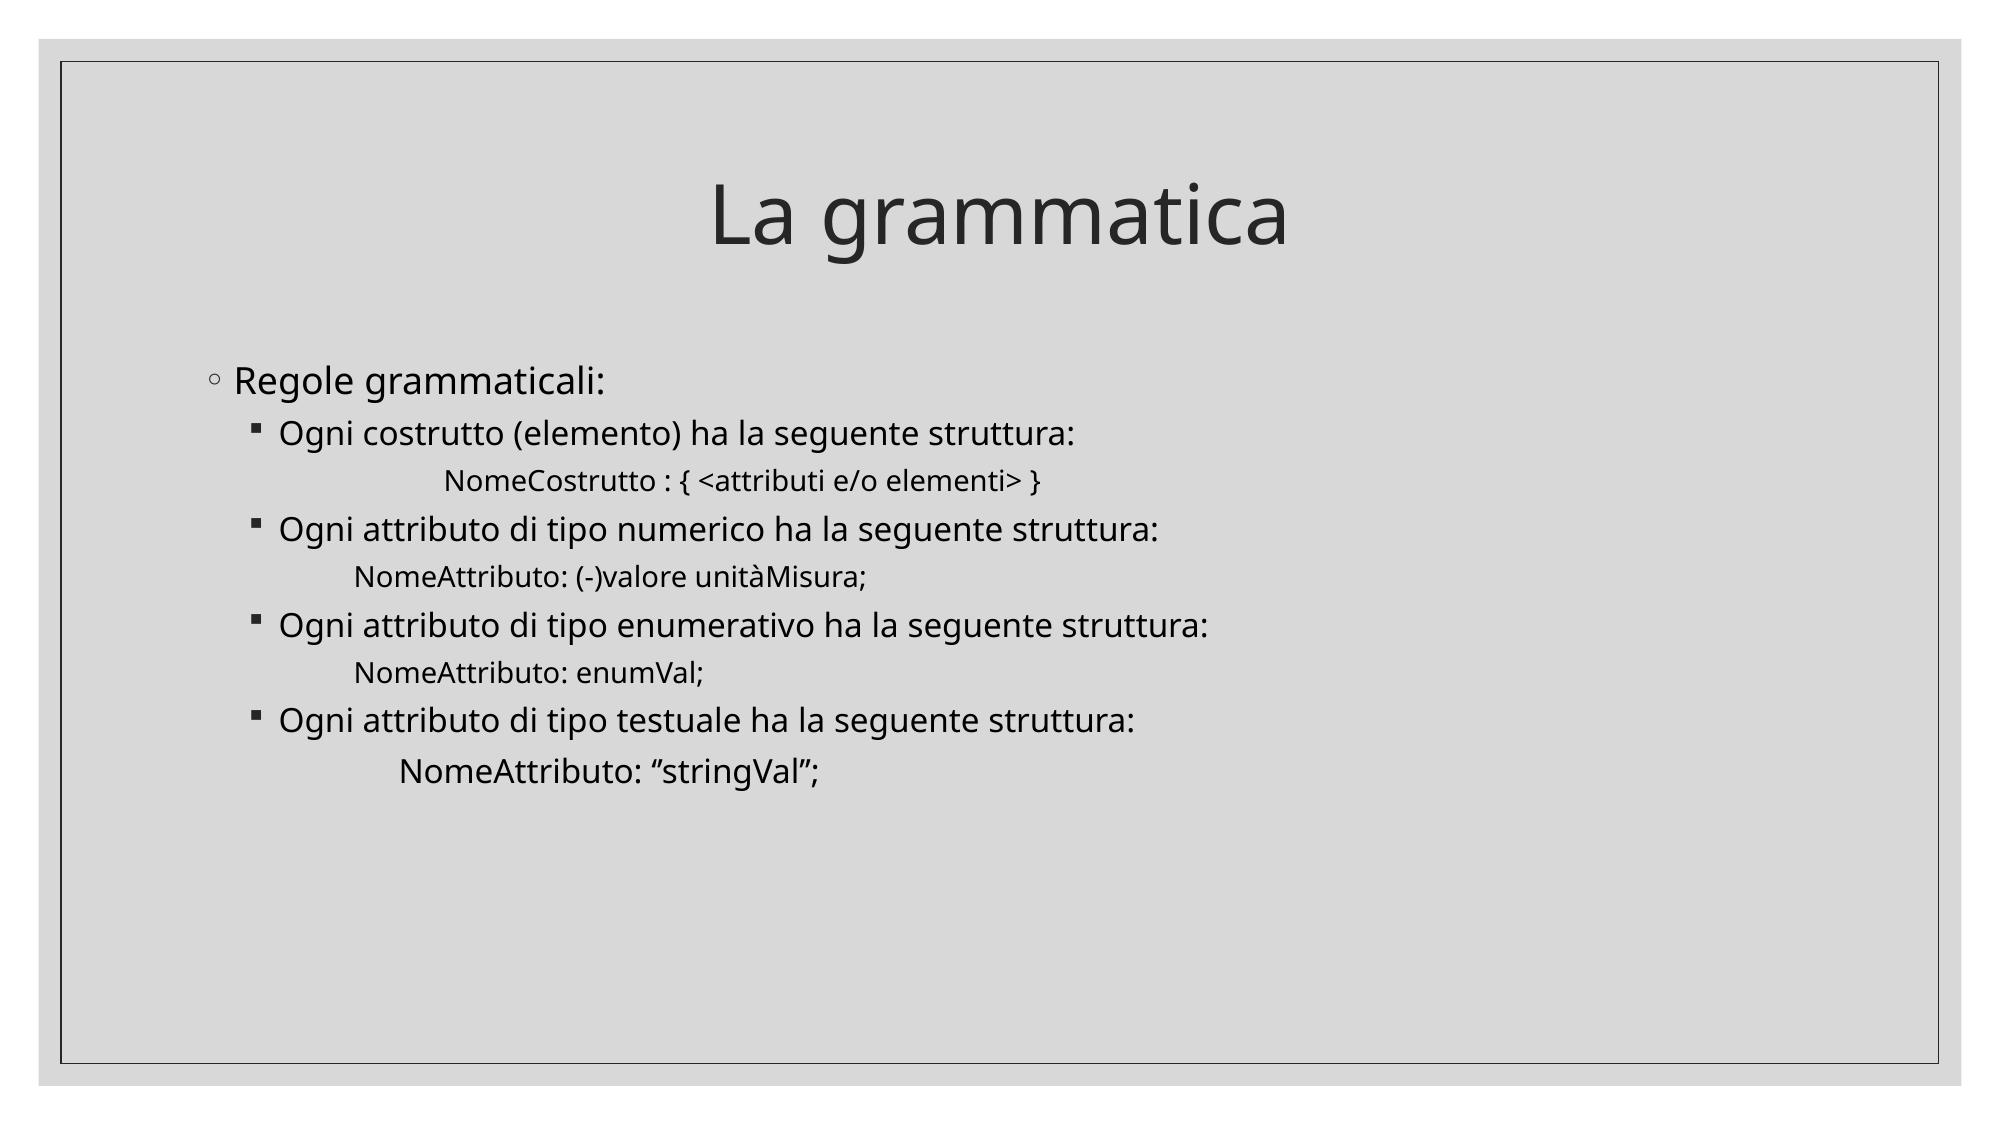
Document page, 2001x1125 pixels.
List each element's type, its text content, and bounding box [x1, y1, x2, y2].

title La grammatica [174, 105, 1825, 331]
list Regole grammaticali: Ogni costrutto (elemento) ha la seguente struttura: NomeCostrutto : { <attributi e/o elementi> } Ogni attributo di tipo numerico ha la seguente struttura: NomeAttributo: (-)valore unitàMisura; Ogni attributo di tipo enumerativo ha la seguente struttura: NomeAttributo: enumVal; Ogni attributo di tipo testuale ha la seguente struttura: NomeAttributo: ‘’stringVal’’; [188, 345, 1825, 960]
